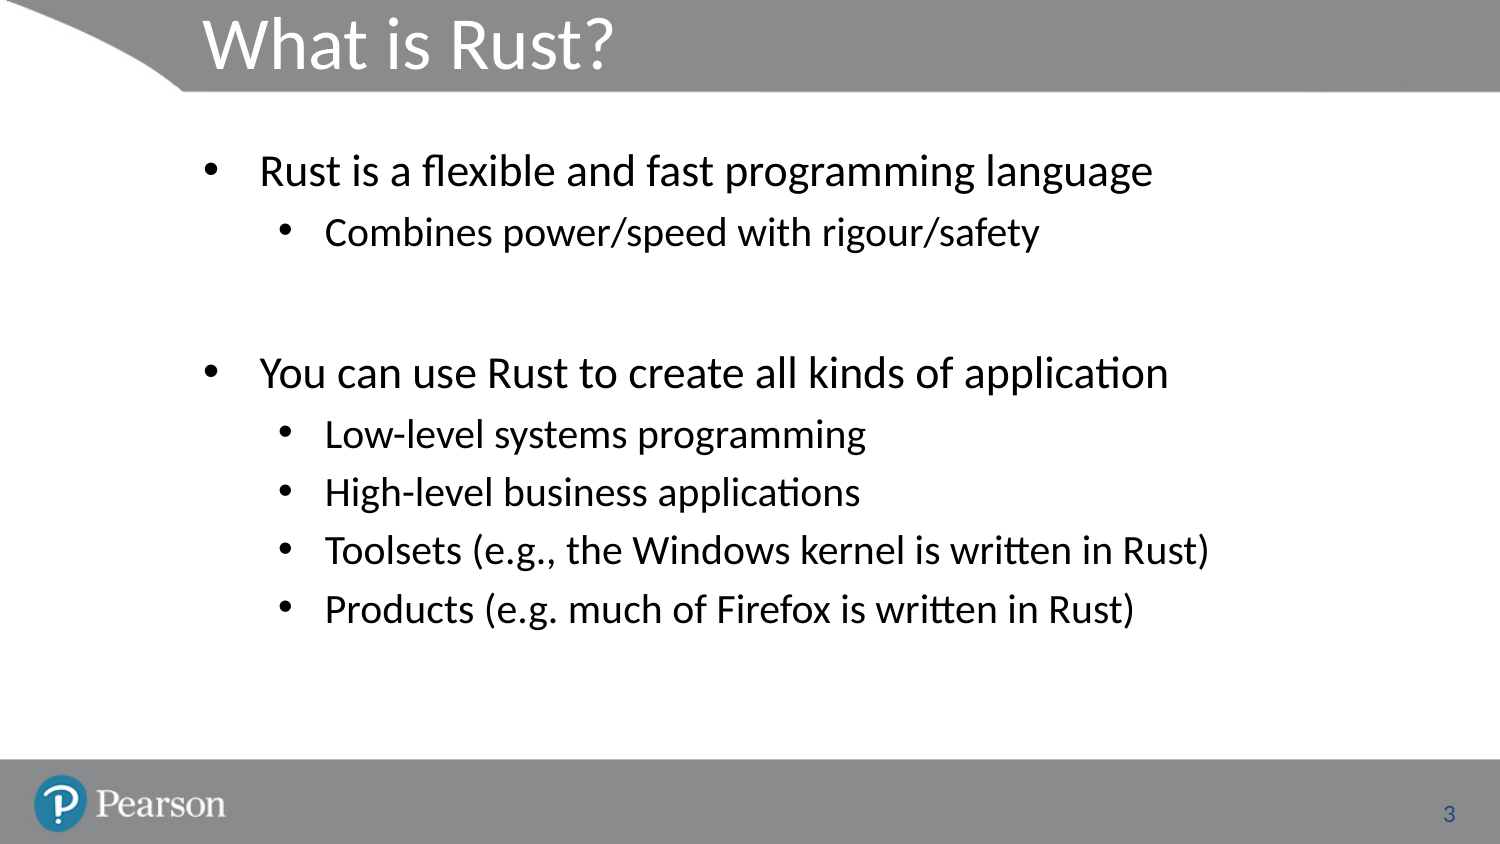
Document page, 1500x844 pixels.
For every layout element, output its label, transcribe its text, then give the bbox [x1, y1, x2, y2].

picture [0, 0, 1500, 844]
title What is Rust? [187, 0, 1426, 79]
list Rust is a flexible and fast programming language Combines power/speed with rigour/safety You can use Rust to create all kinds of application Low-level systems programming High-level business applications Toolsets (e.g., the Windows kernel is written in Rust) Products (e.g. much of Firefox is written in Rust) [188, 133, 1425, 716]
text_box 3 [1406, 759, 1493, 835]
